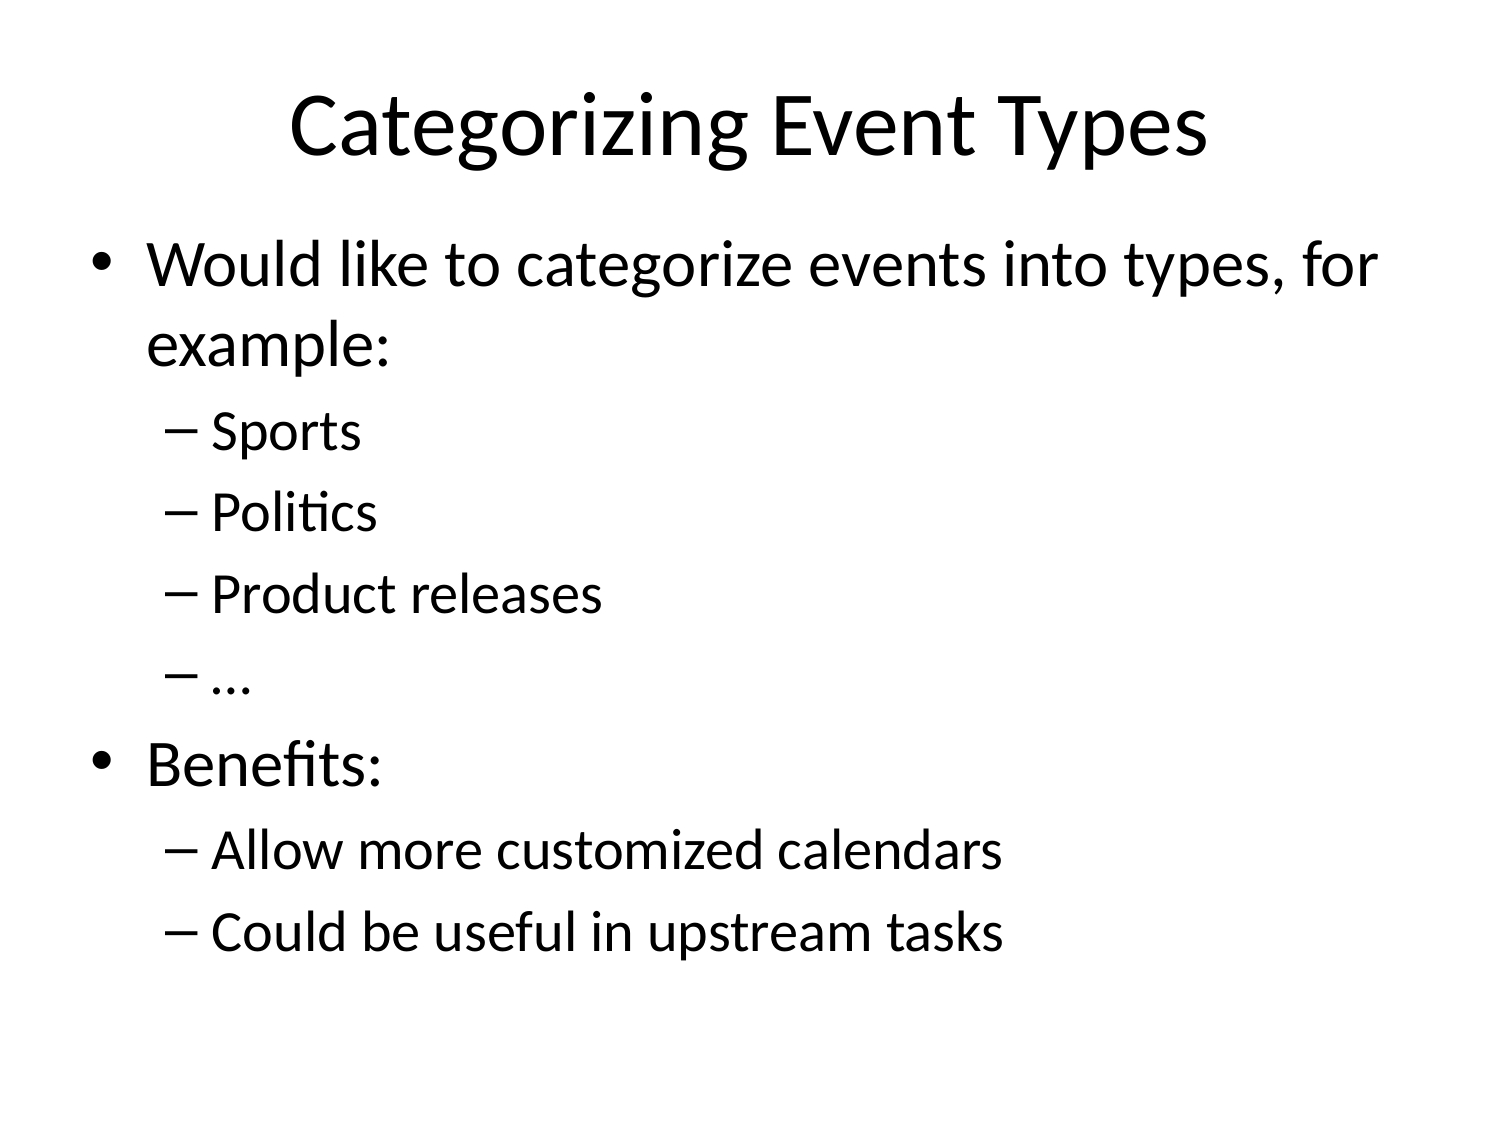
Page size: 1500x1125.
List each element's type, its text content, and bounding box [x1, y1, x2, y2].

list Would like to categorize events into types, for example: Sports Politics Product releases … Benefits: Allow more customized calendars Could be useful in upstream tasks [75, 212, 1425, 1075]
title Categorizing Event Types [75, 24, 1425, 212]
